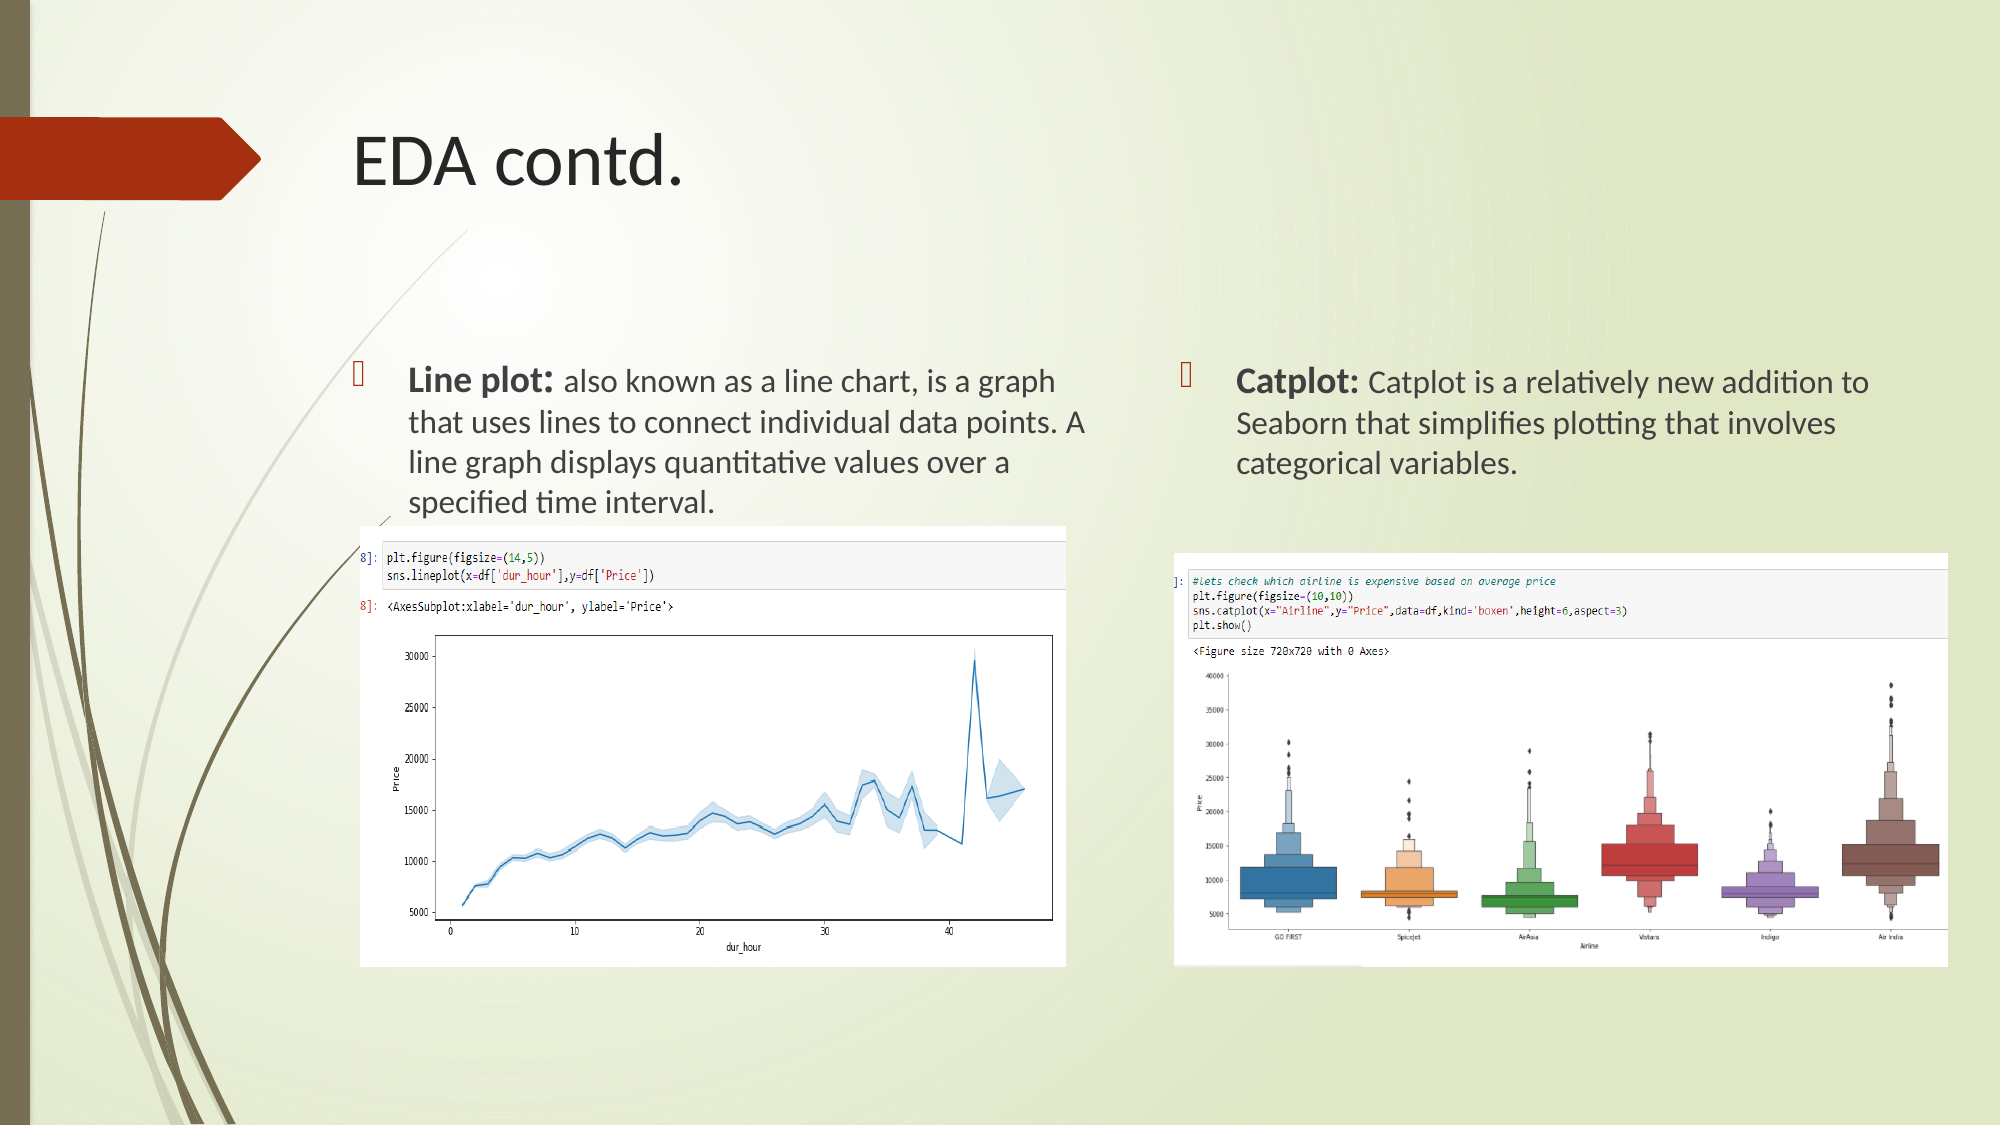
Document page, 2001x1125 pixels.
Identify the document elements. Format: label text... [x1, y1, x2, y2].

title EDA contd. [337, 102, 1888, 313]
picture [360, 526, 1066, 967]
list Catplot: Catplot is a relatively new addition to Seaborn that simplifies plotting that involves categorical variables. [1164, 348, 1964, 1072]
picture [1174, 553, 1949, 967]
list Line plot: also known as a line chart, is a graph that uses lines to connect individual data points. A line graph displays quantitative values over a specified time interval. [337, 347, 1132, 1031]
